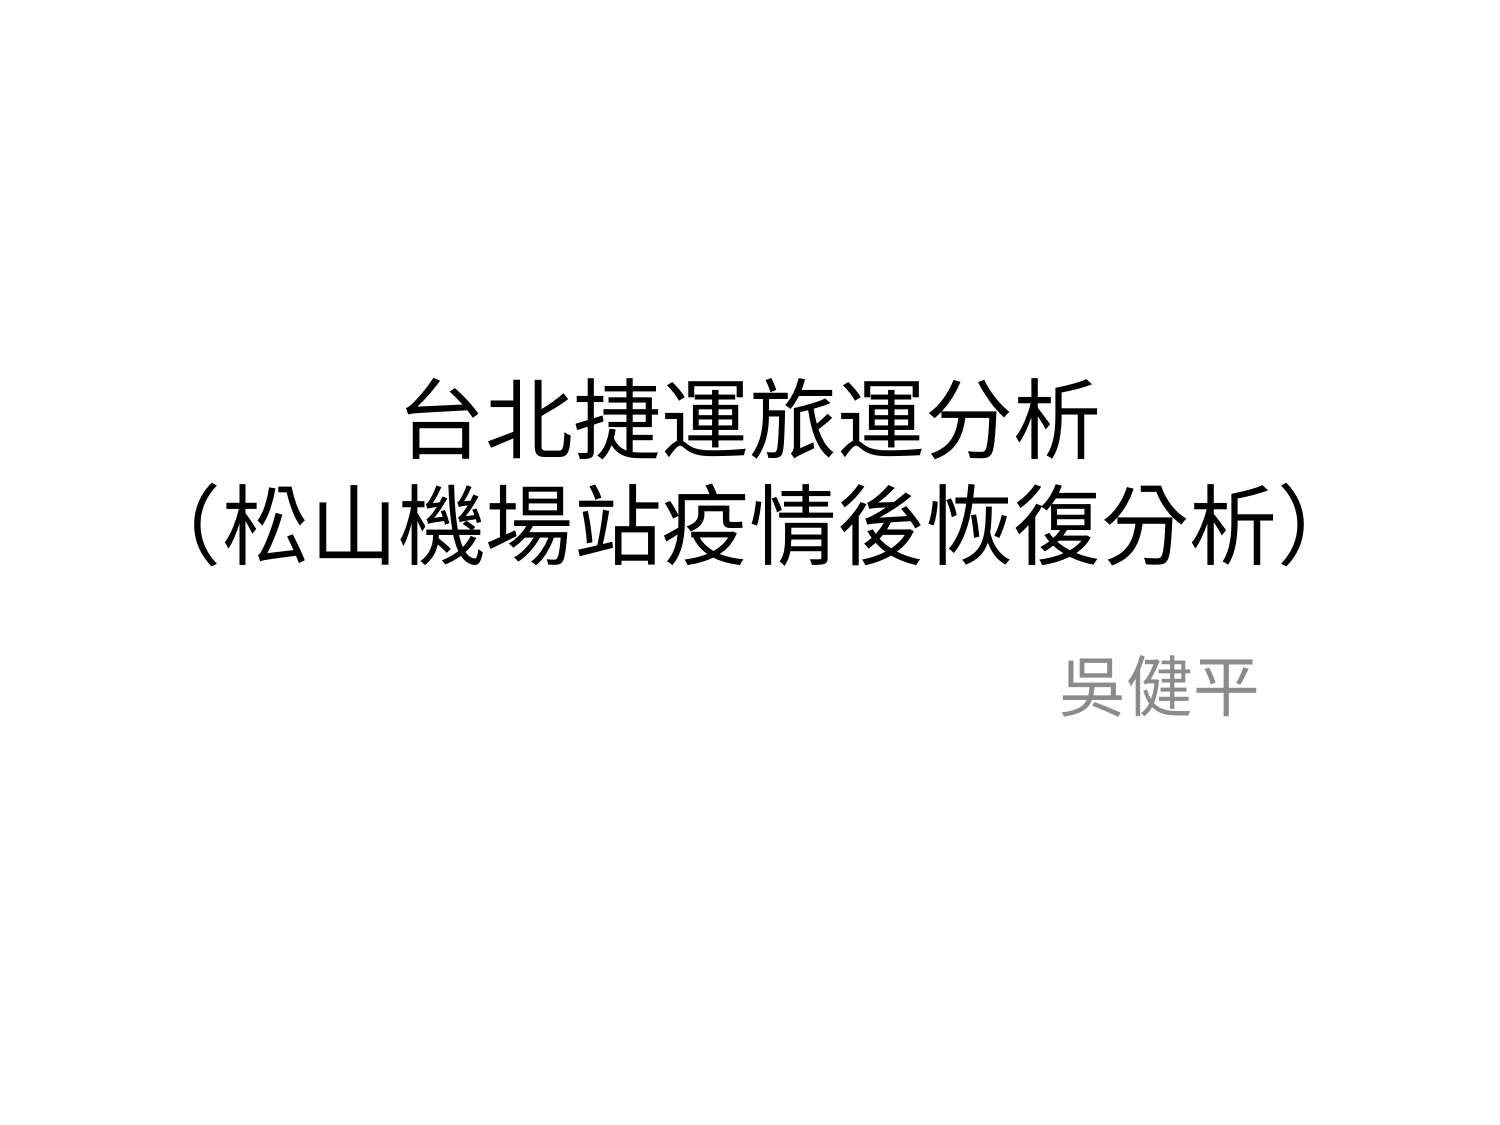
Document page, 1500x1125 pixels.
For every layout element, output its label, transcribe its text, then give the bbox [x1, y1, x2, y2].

title 台北捷運旅運分析 （松山機場站疫情後恢復分析） [112, 349, 1388, 591]
subtitle 吳健平 [225, 637, 1275, 925]
